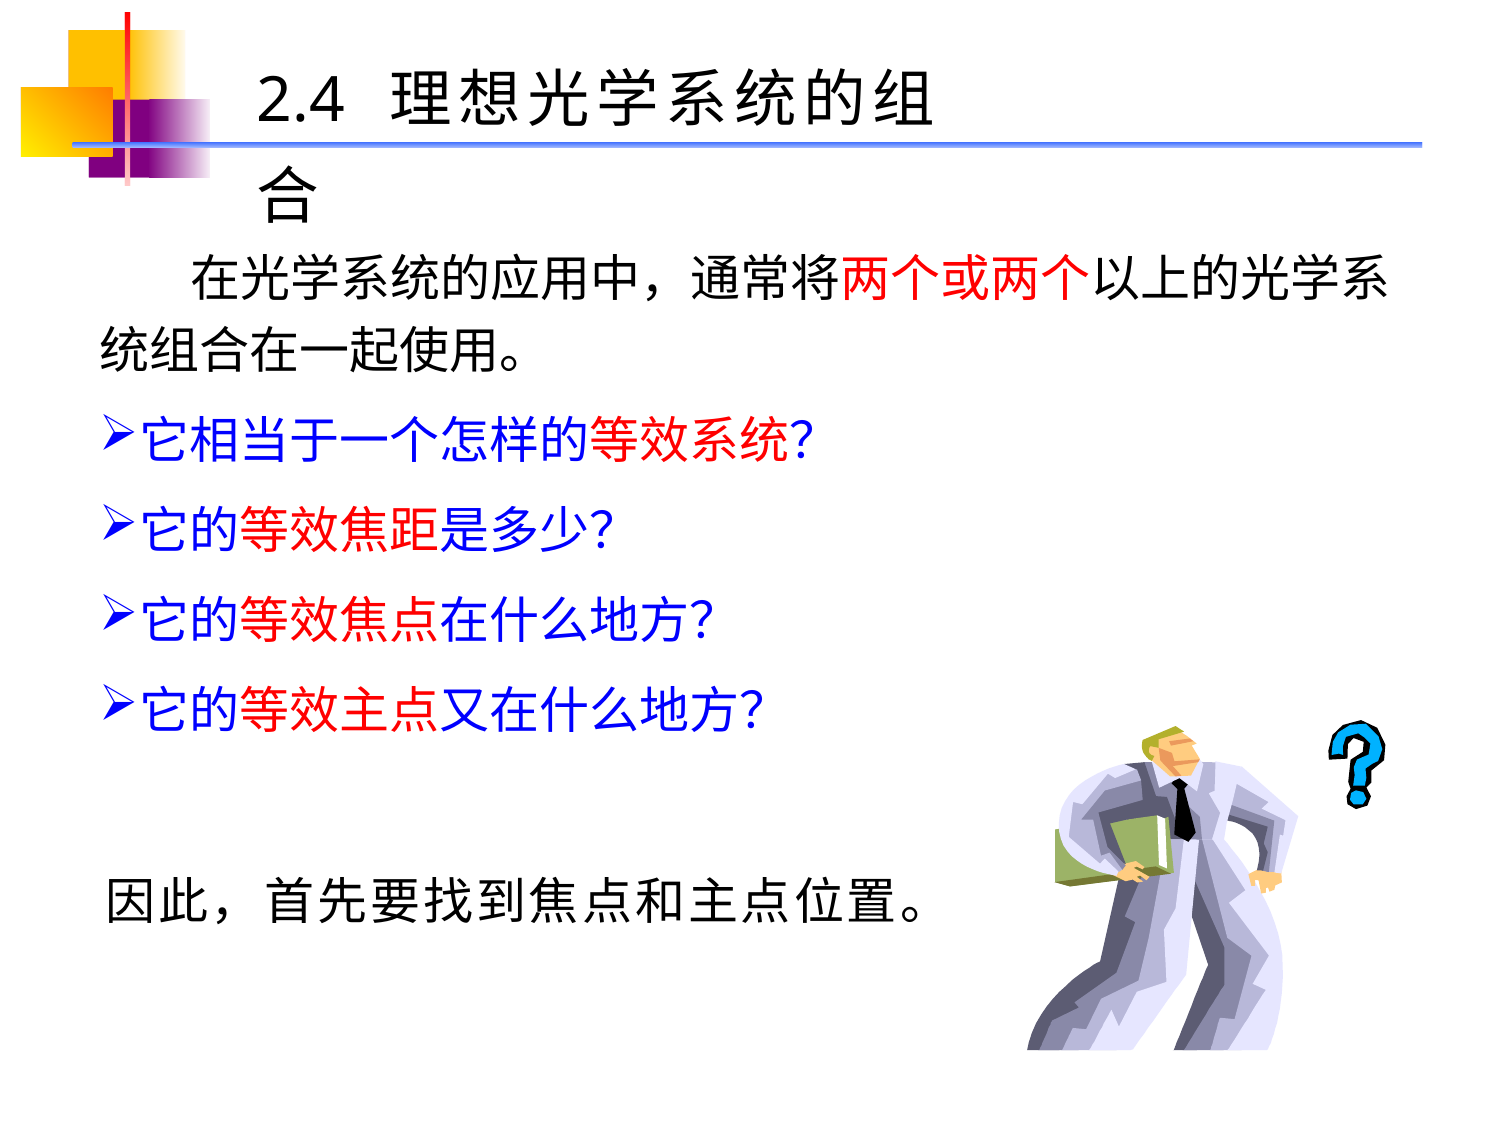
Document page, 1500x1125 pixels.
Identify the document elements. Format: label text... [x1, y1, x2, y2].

text_box 因此，首先要找到焦点和主点位置。 [90, 844, 916, 937]
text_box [1026, 719, 1386, 1051]
text_box 2.4 理想光学系统的组合 [242, 28, 951, 227]
text_box 在光学系统的应用中，通常将两个或两个以上的光学系统组合在一起使用。 它相当于一个怎样的等效系统？ 它的等效焦距是多少？ 它的等效焦点在什么地方？ 它的等效主点又在什么地方？ [84, 227, 1435, 747]
